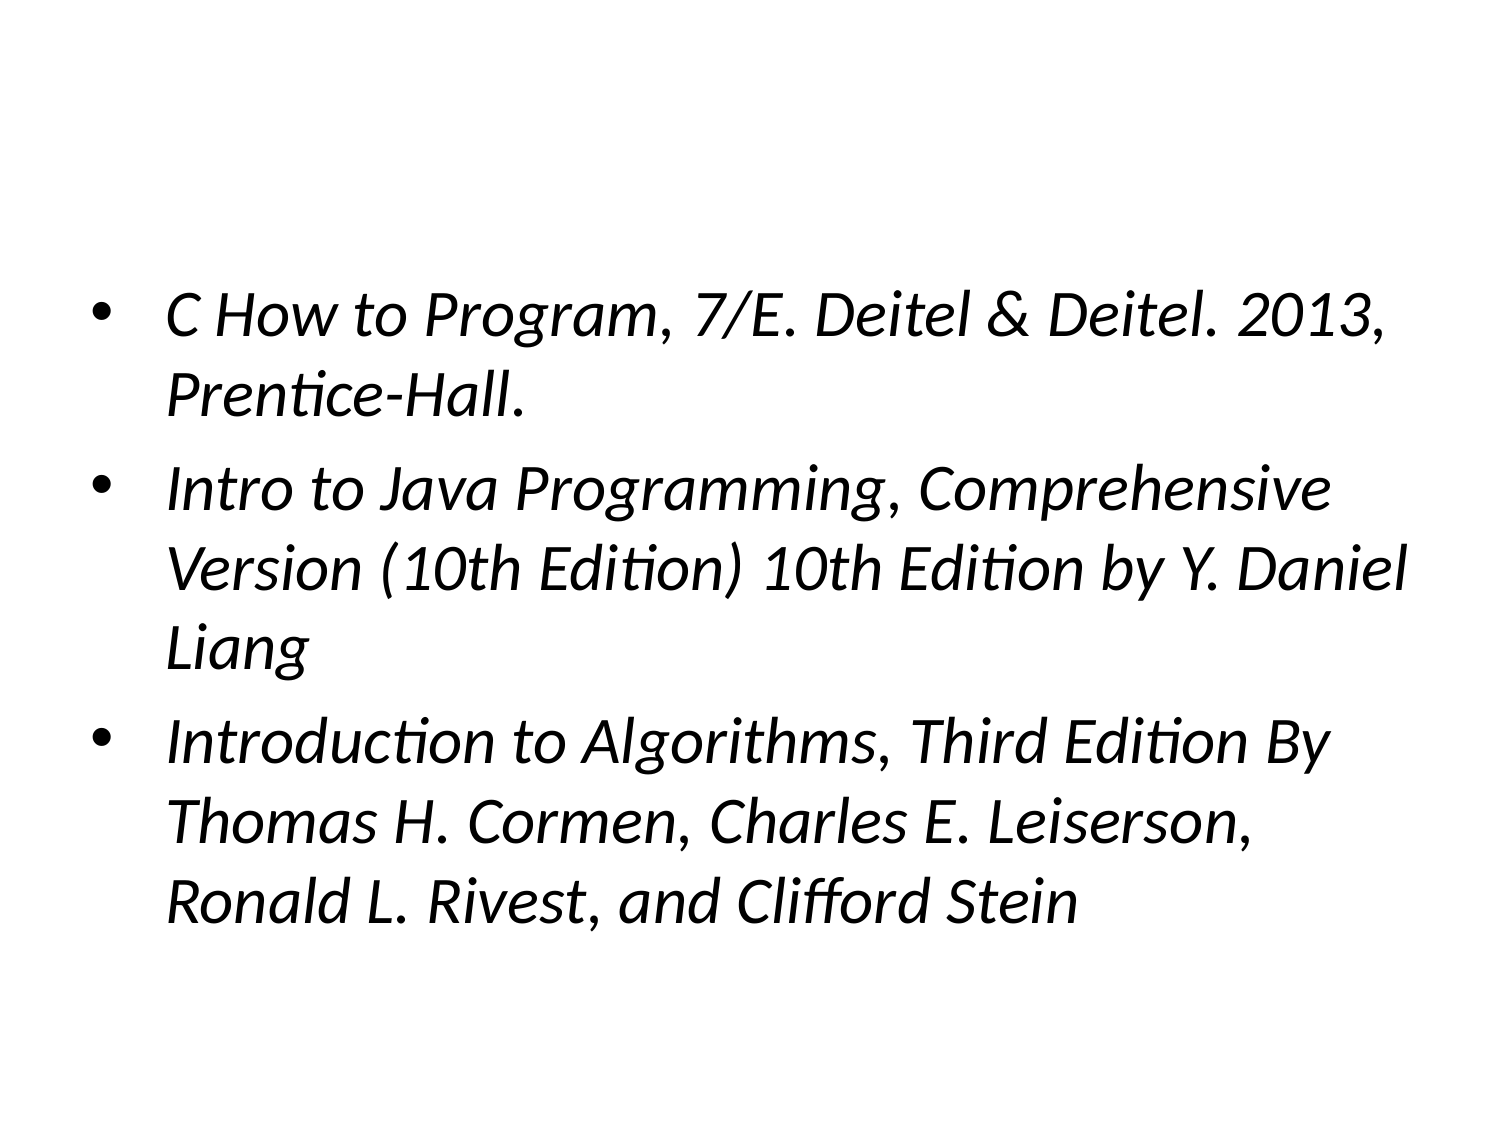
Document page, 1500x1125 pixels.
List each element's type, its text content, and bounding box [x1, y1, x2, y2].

list C How to Program, 7/E. Deitel & Deitel. 2013, Prentice-Hall. Intro to Java Programming, Comprehensive Version (10th Edition) 10th Edition by Y. Daniel Liang Introduction to Algorithms, Third Edition By Thomas H. Cormen, Charles E. Leiserson, Ronald L. Rivest, and Clifford Stein [75, 262, 1425, 1005]
